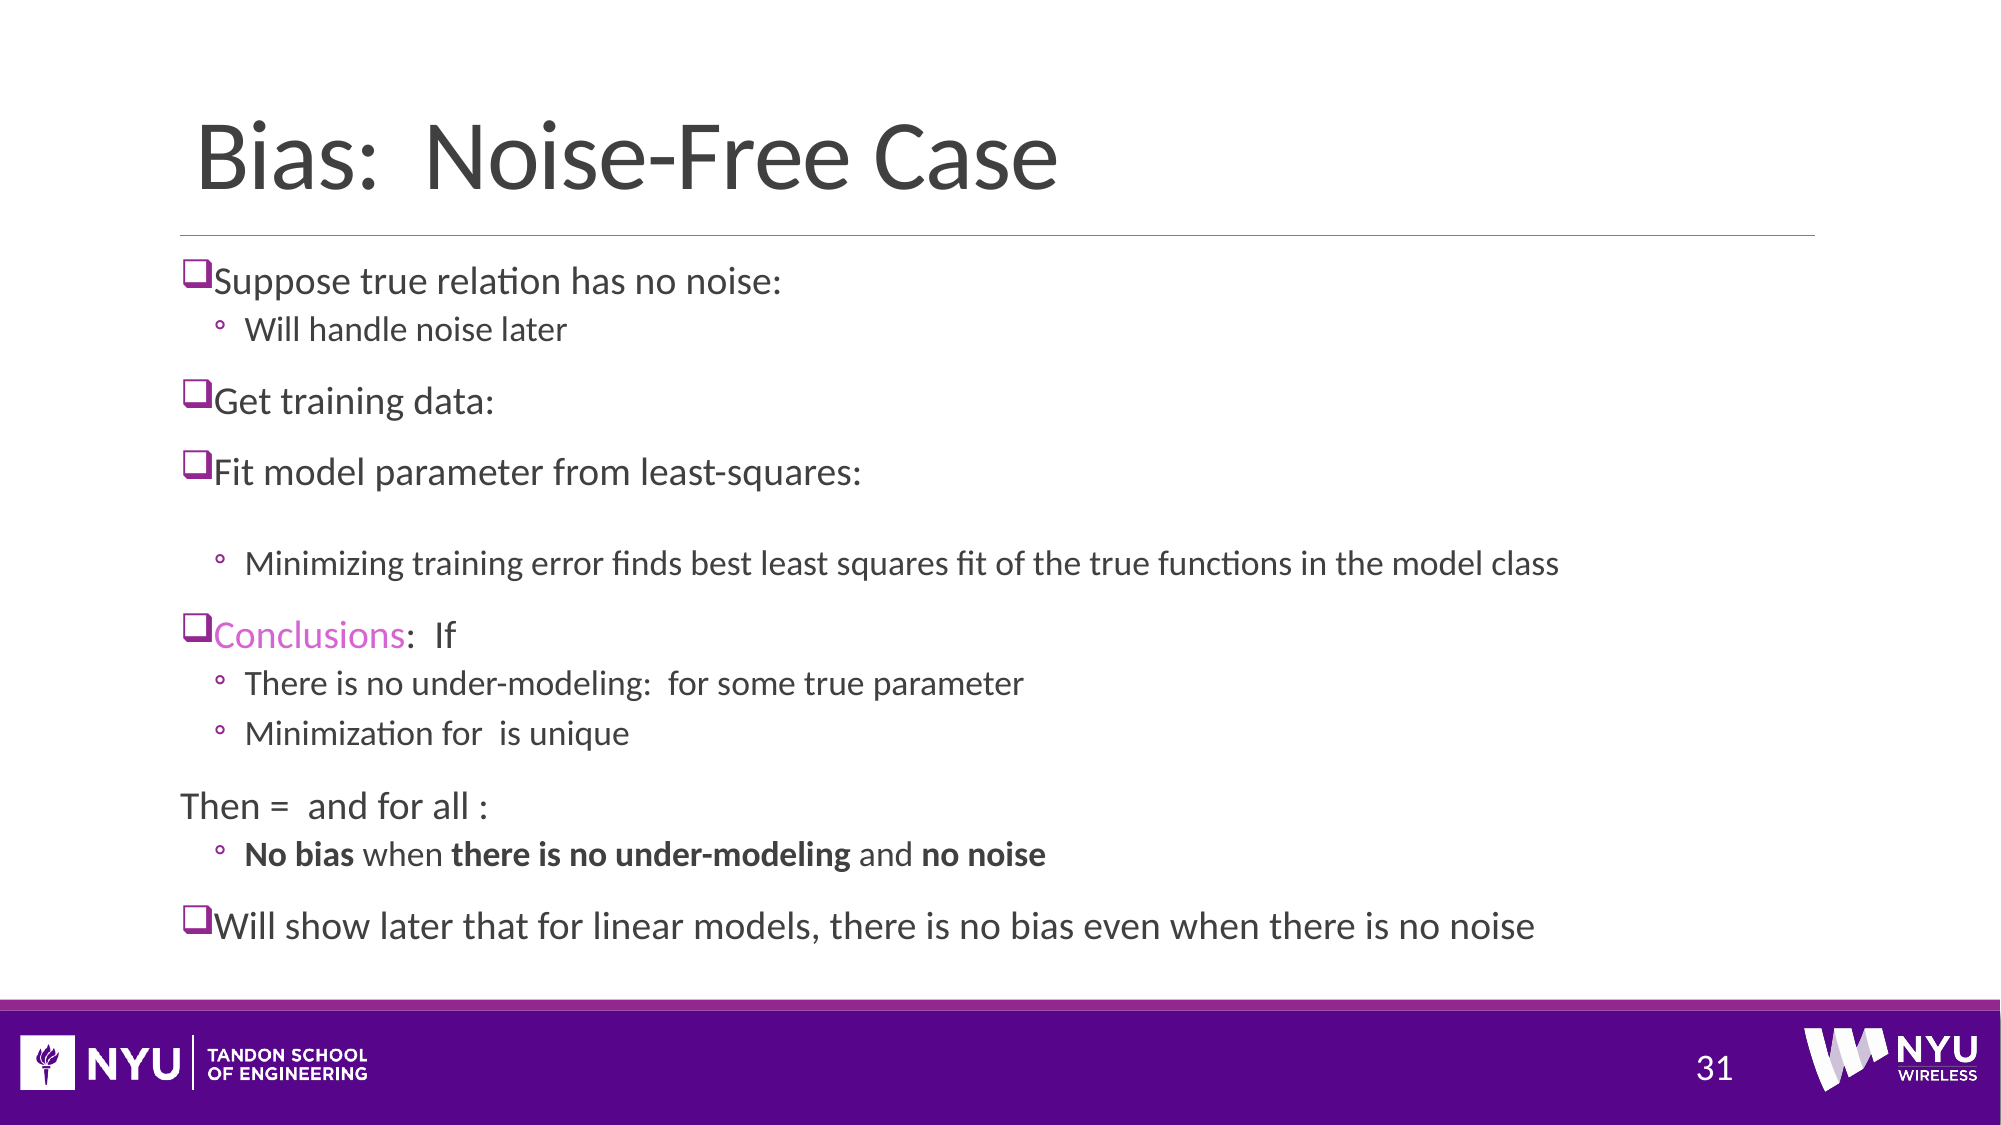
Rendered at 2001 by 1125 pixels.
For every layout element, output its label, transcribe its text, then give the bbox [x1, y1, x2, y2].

slide_number 31 [1533, 1035, 1749, 1096]
title Bias: Noise-Free Case [180, 47, 1830, 218]
